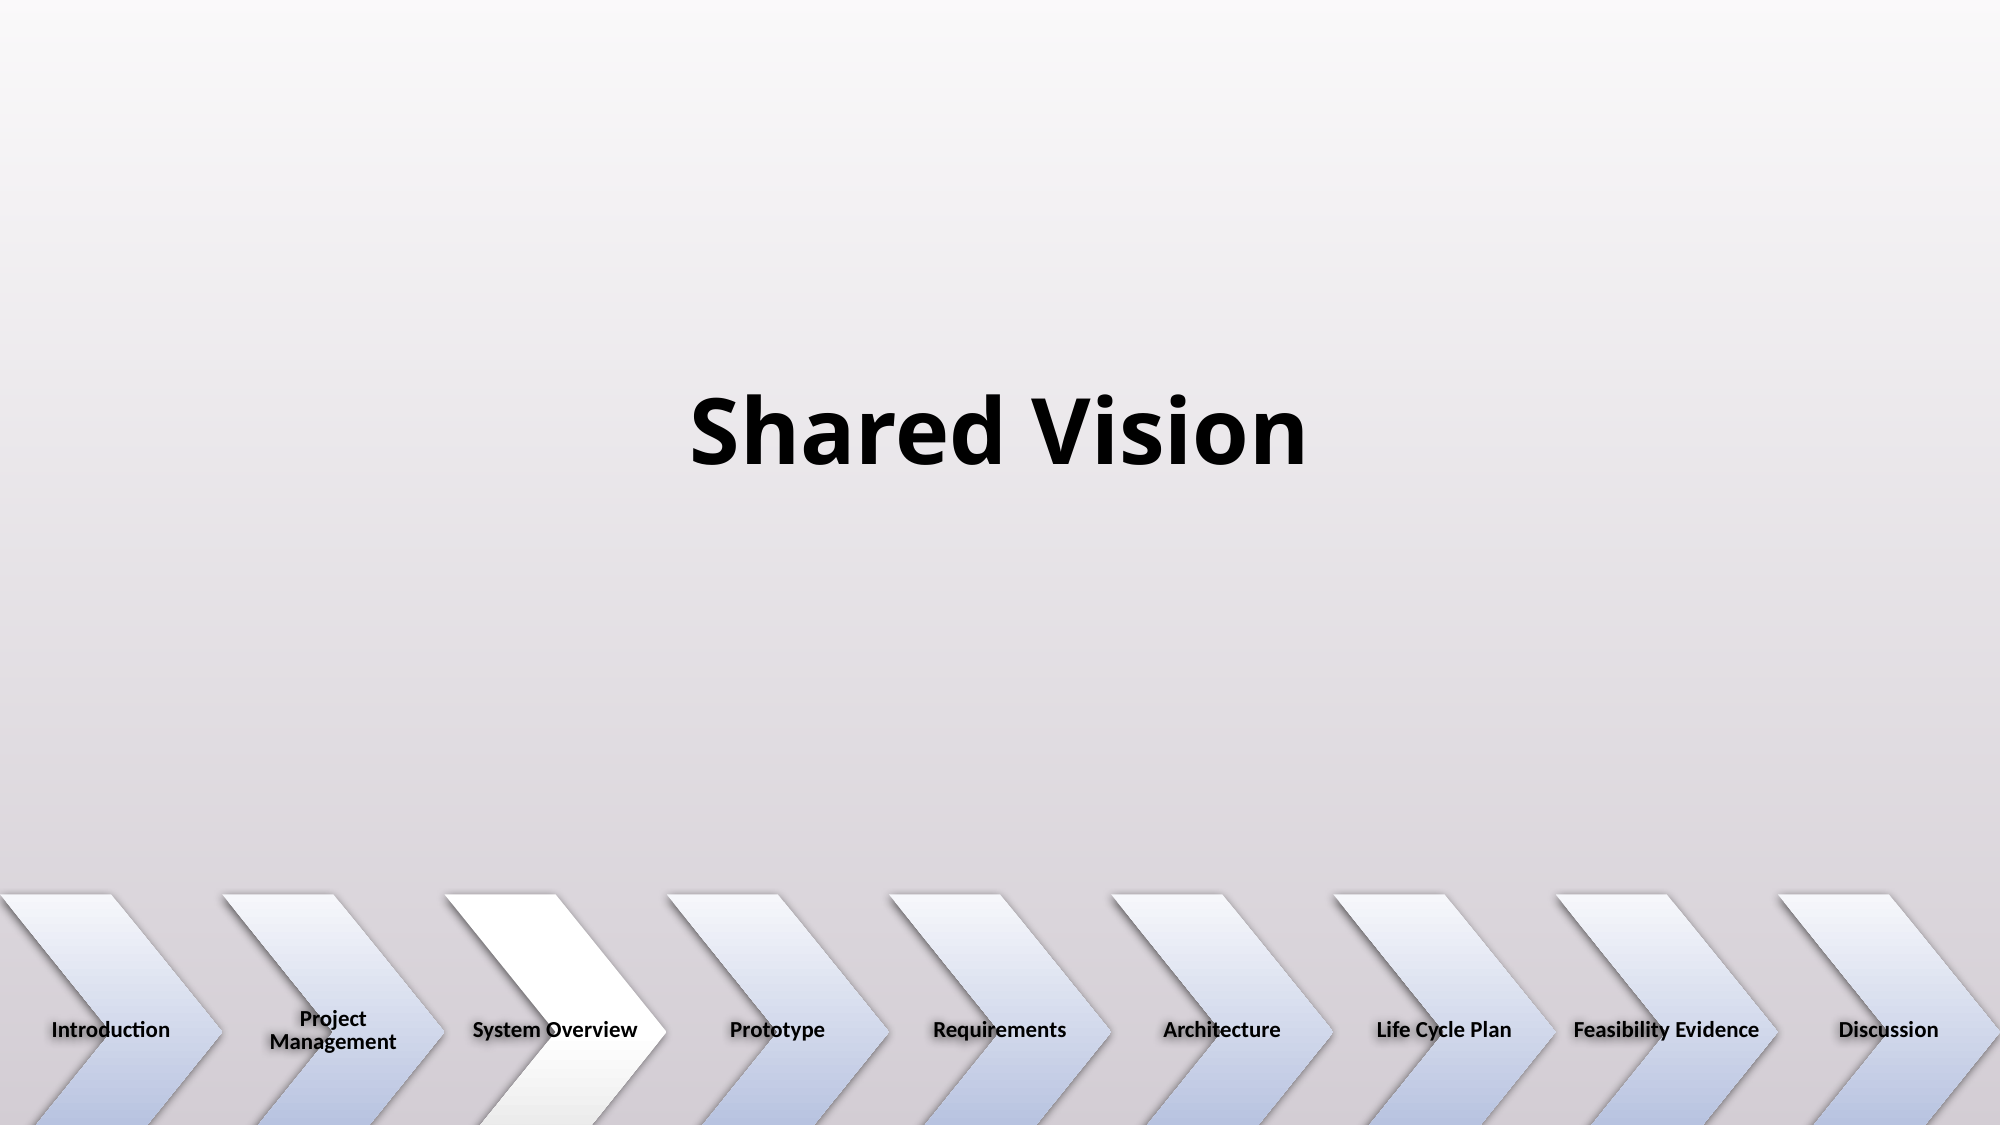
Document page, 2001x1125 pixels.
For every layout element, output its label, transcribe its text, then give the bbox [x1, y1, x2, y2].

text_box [0, 894, 2000, 1125]
title Shared Vision [0, 378, 2000, 566]
